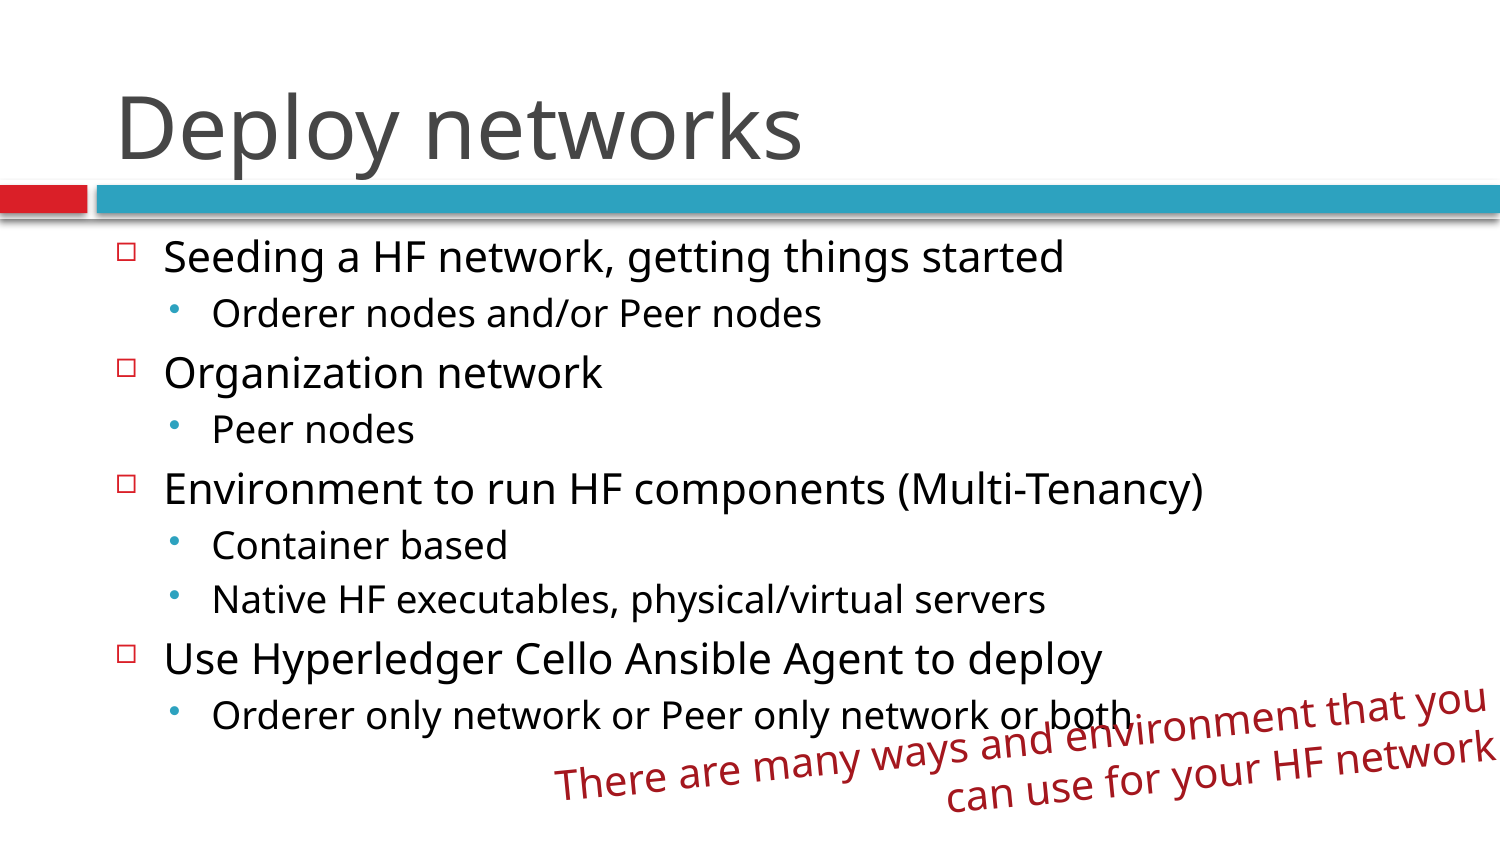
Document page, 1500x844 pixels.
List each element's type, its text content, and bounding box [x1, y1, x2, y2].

list Seeding a HF network, getting things started Orderer nodes and/or Peer nodes Organization network Peer nodes Environment to run HF components (Multi-Tenancy) Container based Native HF executables, physical/virtual servers Use Hyperledger Cello Ansible Agent to deploy Orderer only network or Peer only network or both [100, 221, 1438, 754]
text_box There are many ways and environment that you can use for your HF network [537, 659, 1500, 844]
title Deploy networks [99, 19, 1438, 185]
